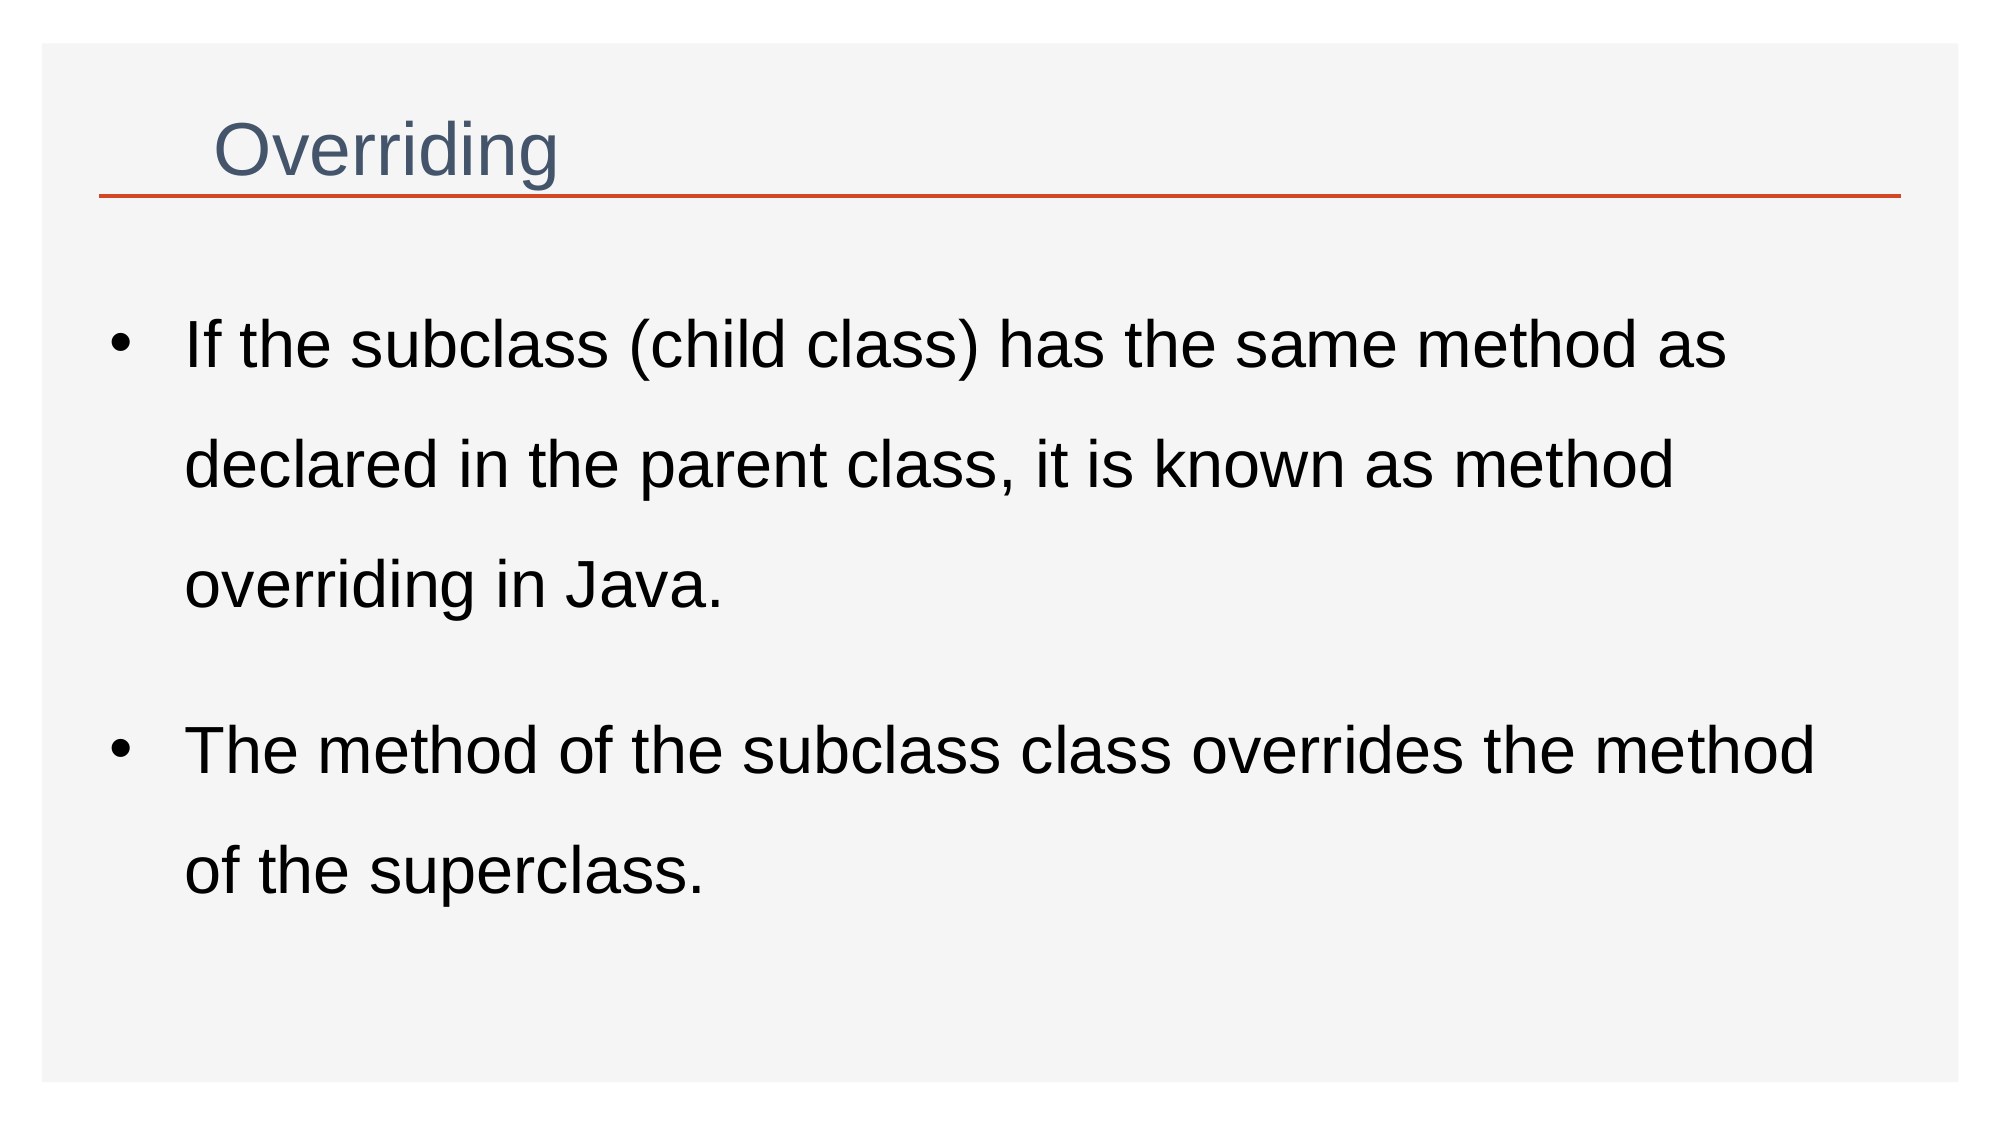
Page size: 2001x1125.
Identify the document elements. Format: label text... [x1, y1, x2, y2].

list If the subclass (child class) has the same method as declared in the parent class, it is known as method overriding in Java. The method of the subclass class overrides the method of the superclass. [94, 253, 1879, 1004]
title Overriding [199, 105, 1774, 199]
